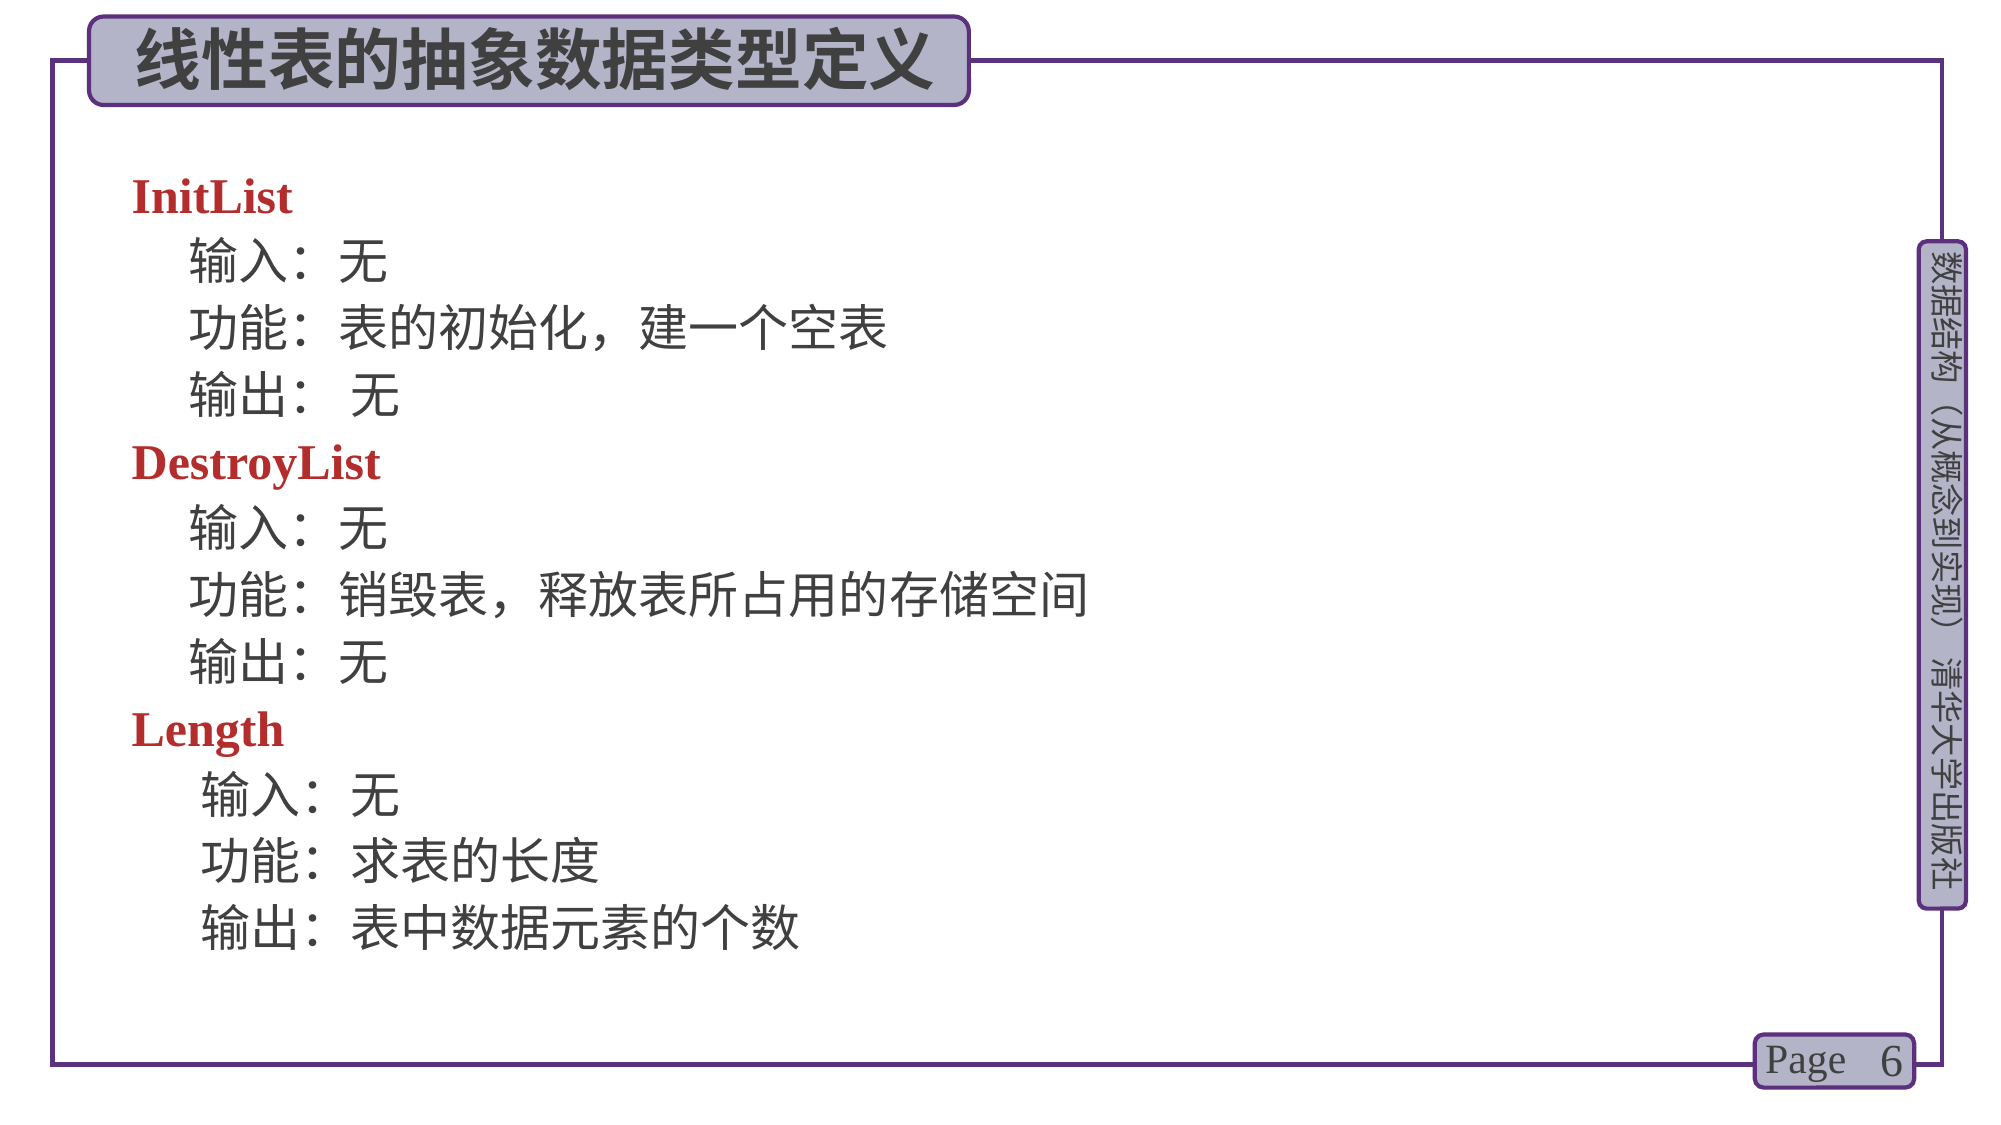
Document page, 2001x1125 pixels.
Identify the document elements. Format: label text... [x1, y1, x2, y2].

text_box [961, 17, 970, 105]
text_box InitList 输入：无 功能：表的初始化，建一个空表 输出： 无 DestroyList 输入：无 功能：销毁表，释放表所占用的存储空间 输出：无 Length 输入：无 功能：求表的长度 输出：表中数据元素的个数 [116, 149, 1800, 965]
text_box [87, 15, 960, 107]
text_box 线性表的抽象数据类型定义 [109, 10, 961, 105]
